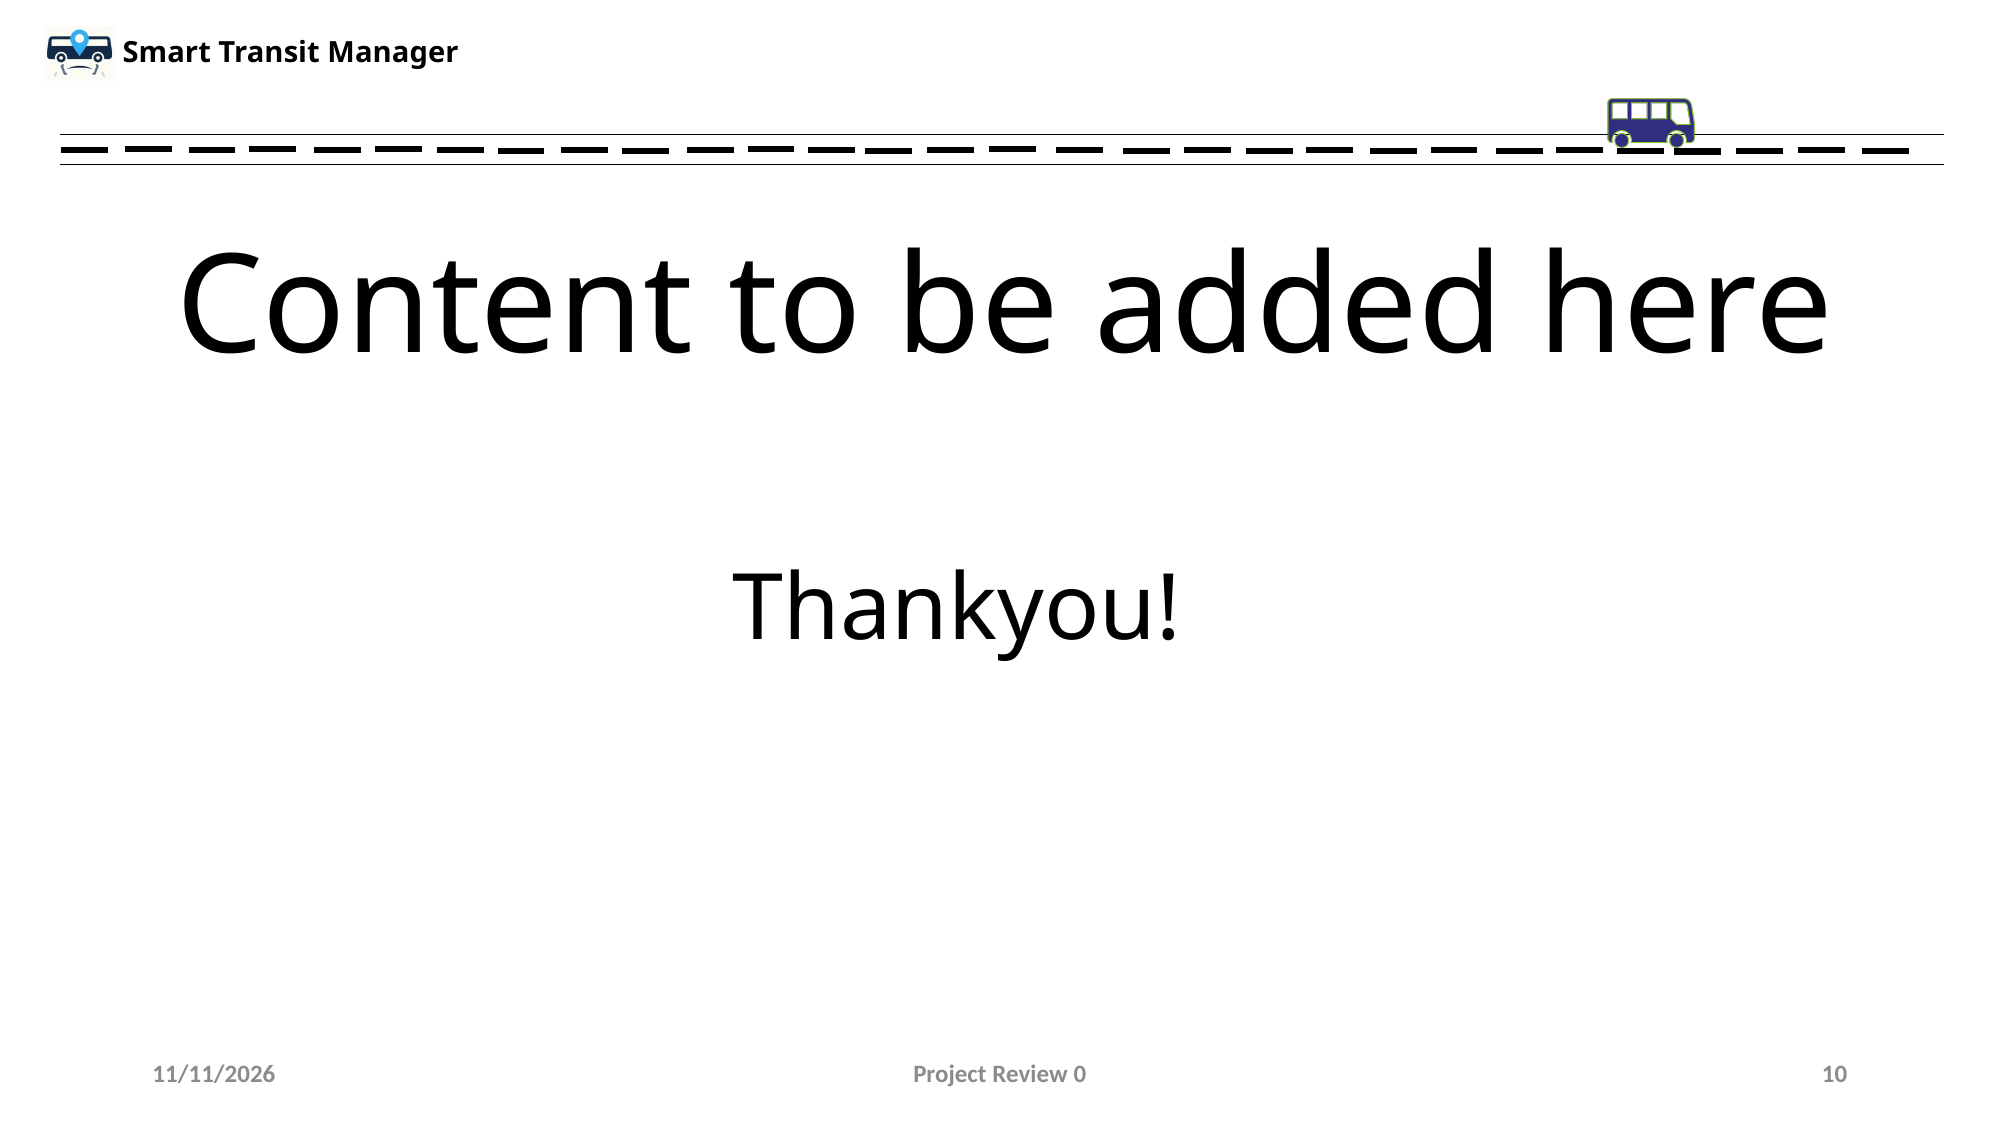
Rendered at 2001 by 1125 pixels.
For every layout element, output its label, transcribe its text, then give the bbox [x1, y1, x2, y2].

footer Project Review 0 [662, 1042, 1338, 1103]
text_box Smart Transit Manager [116, 26, 507, 76]
text_box Content to be added here [117, 207, 1892, 388]
text_box Thankyou! [381, 540, 1534, 665]
picture [44, 26, 116, 81]
picture [1604, 75, 1698, 170]
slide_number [137, 1042, 588, 1103]
slide_number 10 [1412, 1042, 1863, 1103]
